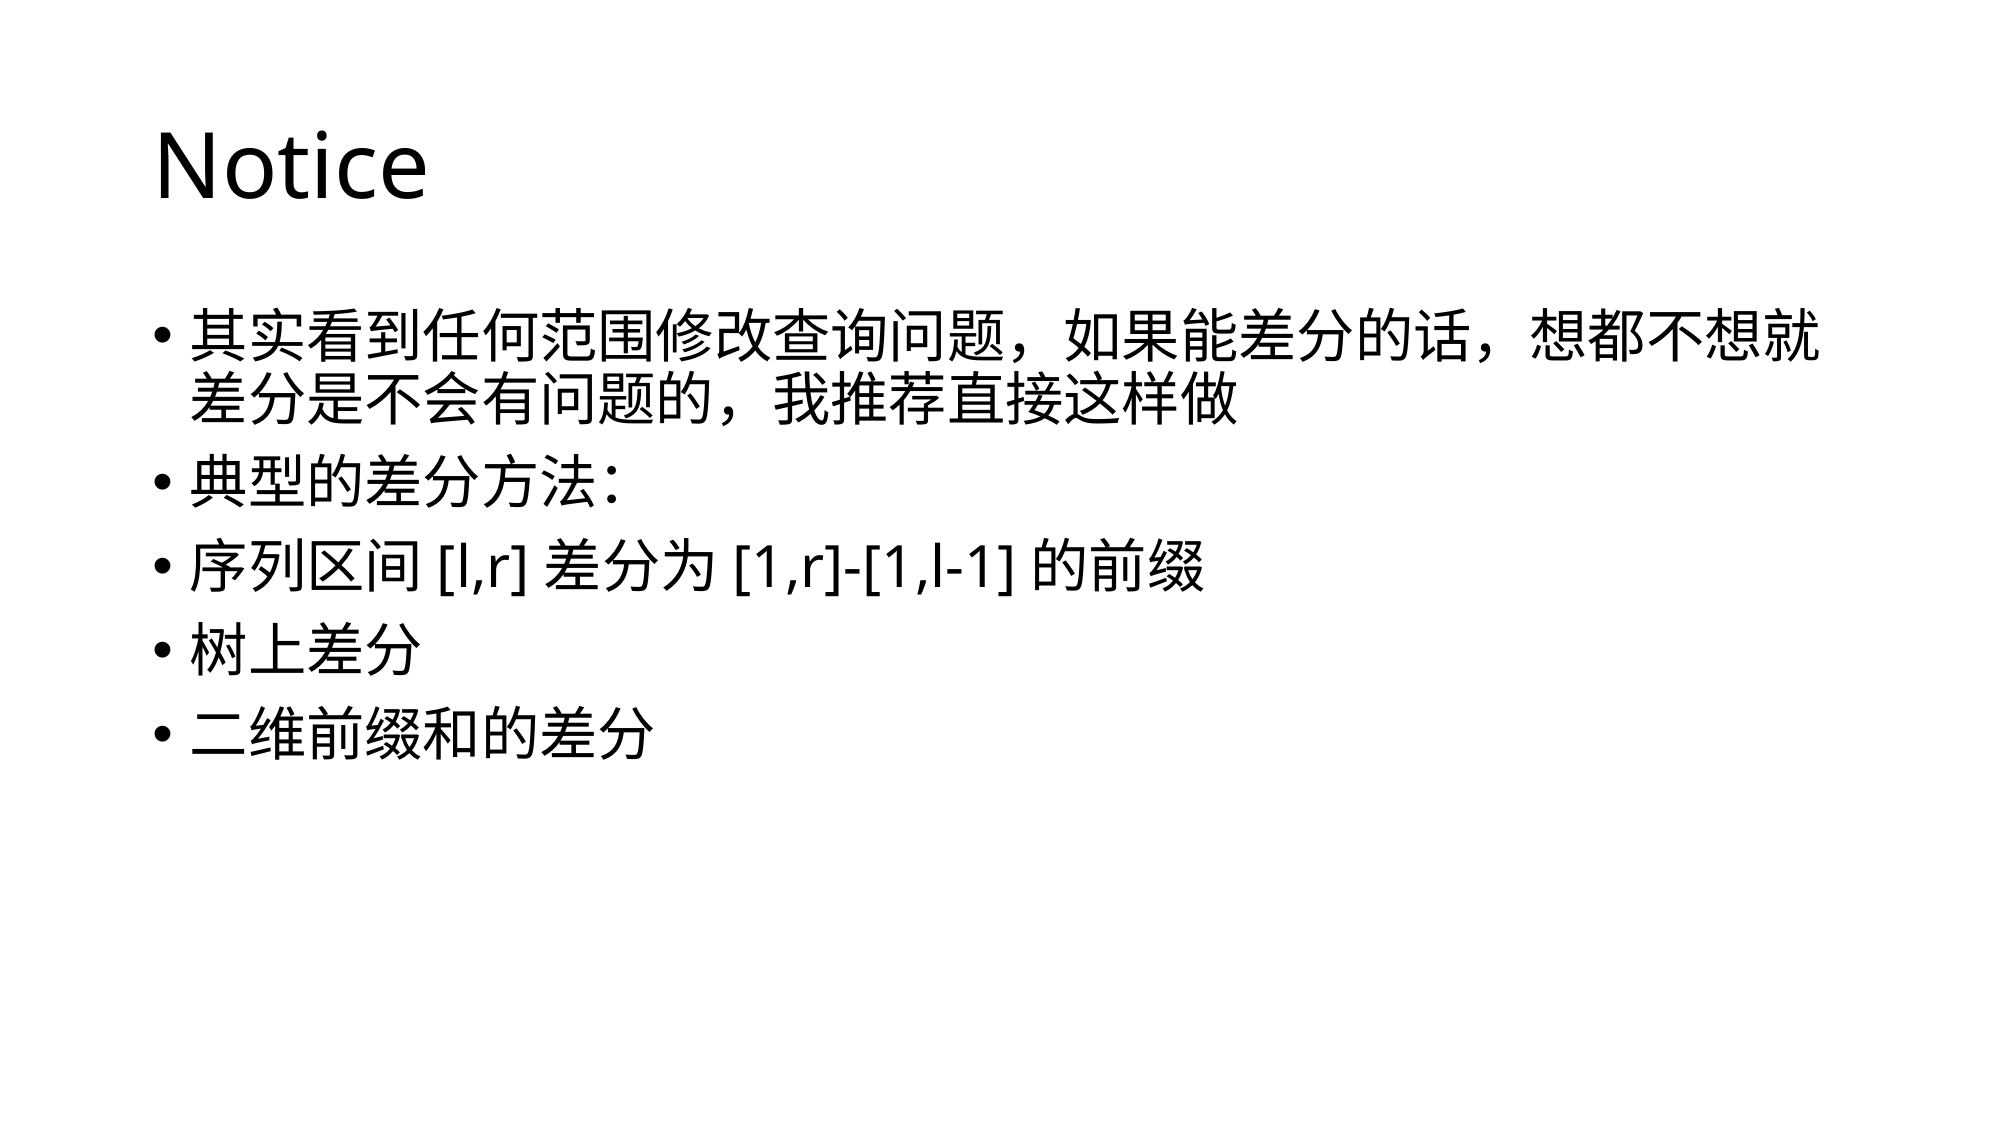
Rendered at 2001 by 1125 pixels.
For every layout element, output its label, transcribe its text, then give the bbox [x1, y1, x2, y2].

list 其实看到任何范围修改查询问题，如果能差分的话，想都不想就差分是不会有问题的，我推荐直接这样做 典型的差分方法： 序列区间[l,r]差分为[1,r]-[1,l-1]的前缀 树上差分 二维前缀和的差分 [137, 299, 1863, 1014]
title Notice [137, 59, 1863, 278]
